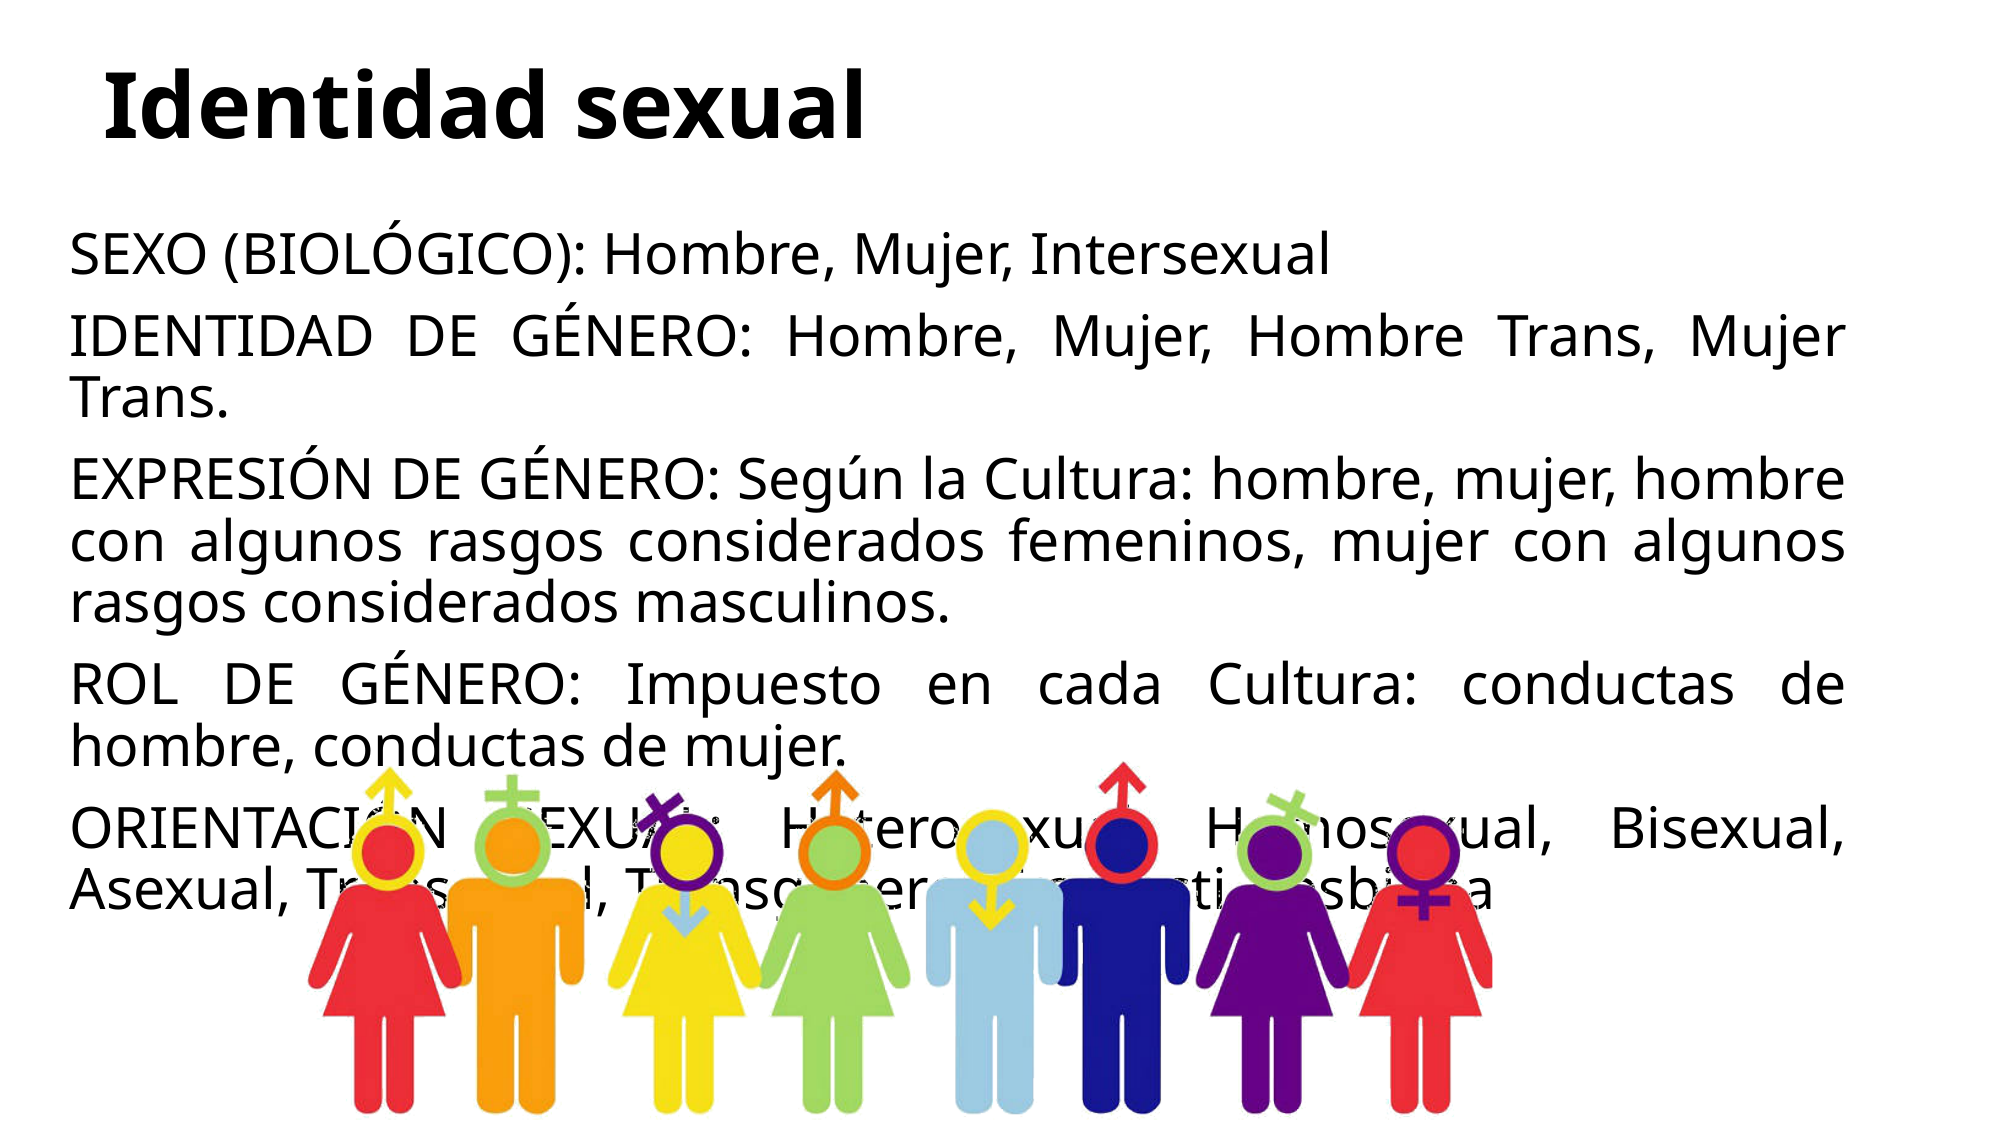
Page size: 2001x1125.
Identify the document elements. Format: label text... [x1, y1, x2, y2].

picture [281, 760, 1493, 1125]
title Identidad sexual [88, 0, 1814, 217]
list SEXO (BIOLÓGICO): Hombre, Mujer, Intersexual IDENTIDAD DE GÉNERO: Hombre, Mujer, Hombre Trans, Mujer Trans. EXPRESIÓN DE GÉNERO: Según la Cultura: hombre, mujer, hombre con algunos rasgos considerados femeninos, mujer con algunos rasgos considerados masculinos. ROL DE GÉNERO: Impuesto en cada Cultura: conductas de hombre, conductas de mujer. ORIENTACIÓN SEXUAL: Heterosexual, Homosexual, Bisexual, Asexual, Transexual, Transgénero, Trasvesti, Lesbiana [54, 217, 1863, 932]
